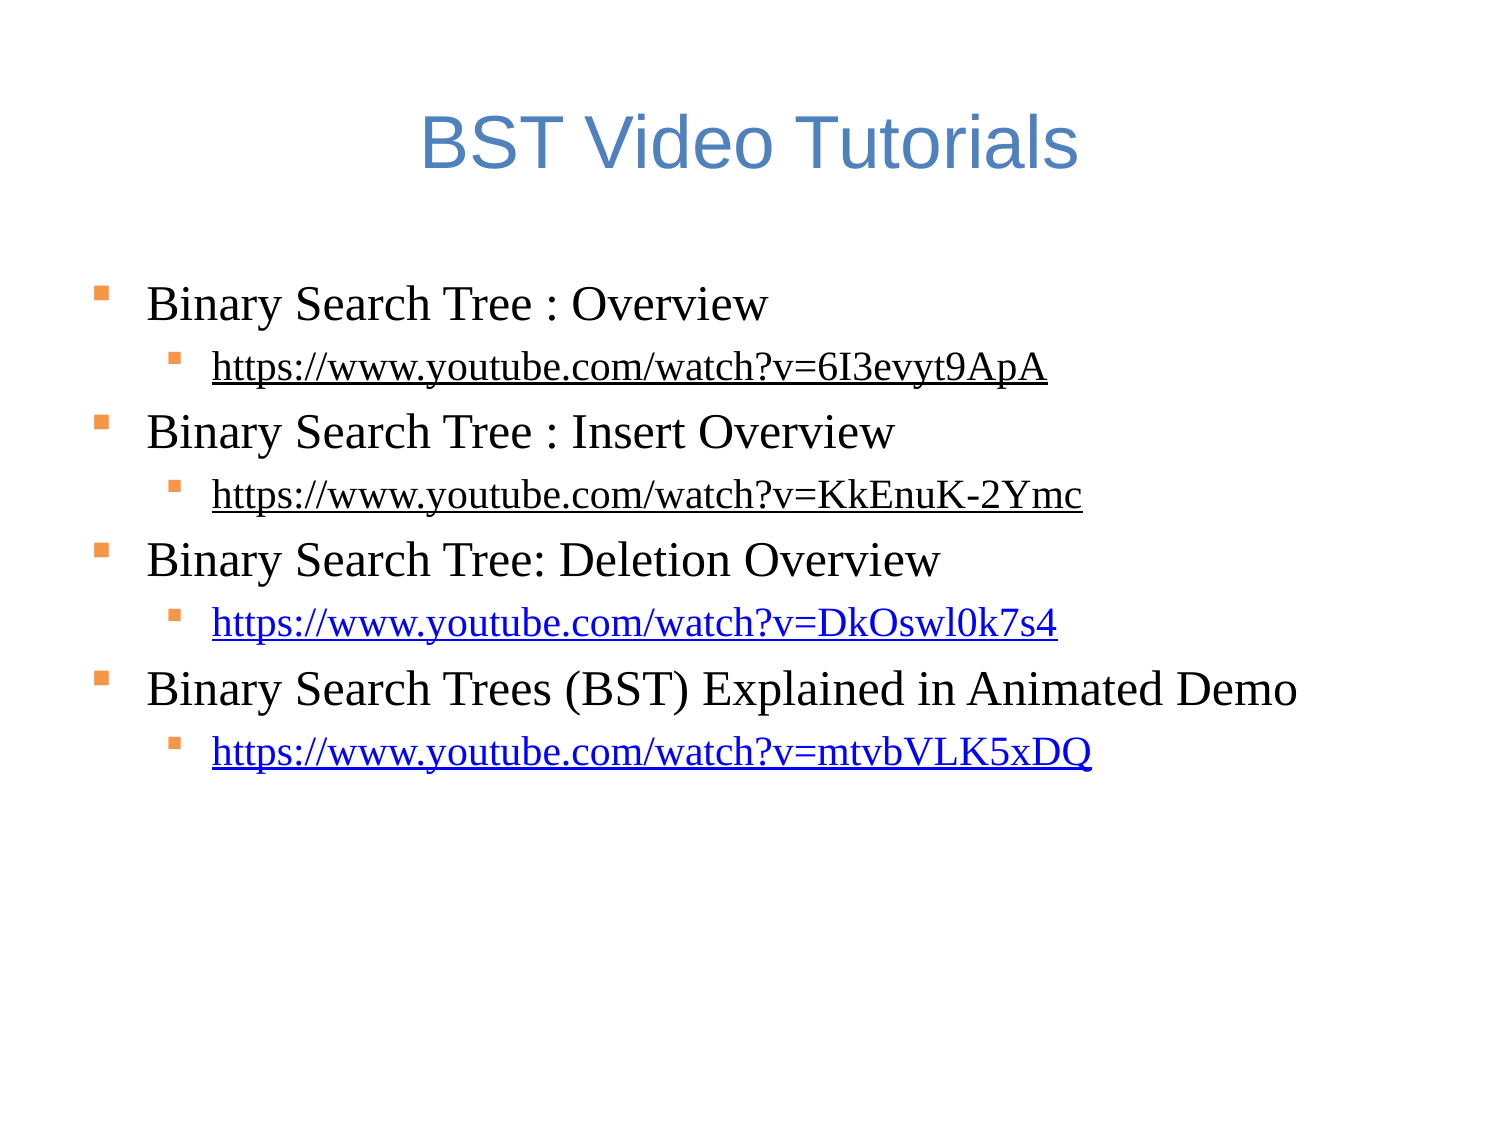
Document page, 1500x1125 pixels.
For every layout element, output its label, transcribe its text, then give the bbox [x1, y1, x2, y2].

title BST Video Tutorials [75, 45, 1425, 233]
list Binary Search Tree : Overview https://www.youtube.com/watch?v=6I3evyt9ApA Binary Search Tree : Insert Overview https://www.youtube.com/watch?v=KkEnuK-2Ymc Binary Search Tree: Deletion Overview https://www.youtube.com/watch?v=DkOswl0k7s4 Binary Search Trees (BST) Explained in Animated Demo https://www.youtube.com/watch?v=mtvbVLK5xDQ [75, 262, 1425, 1005]
